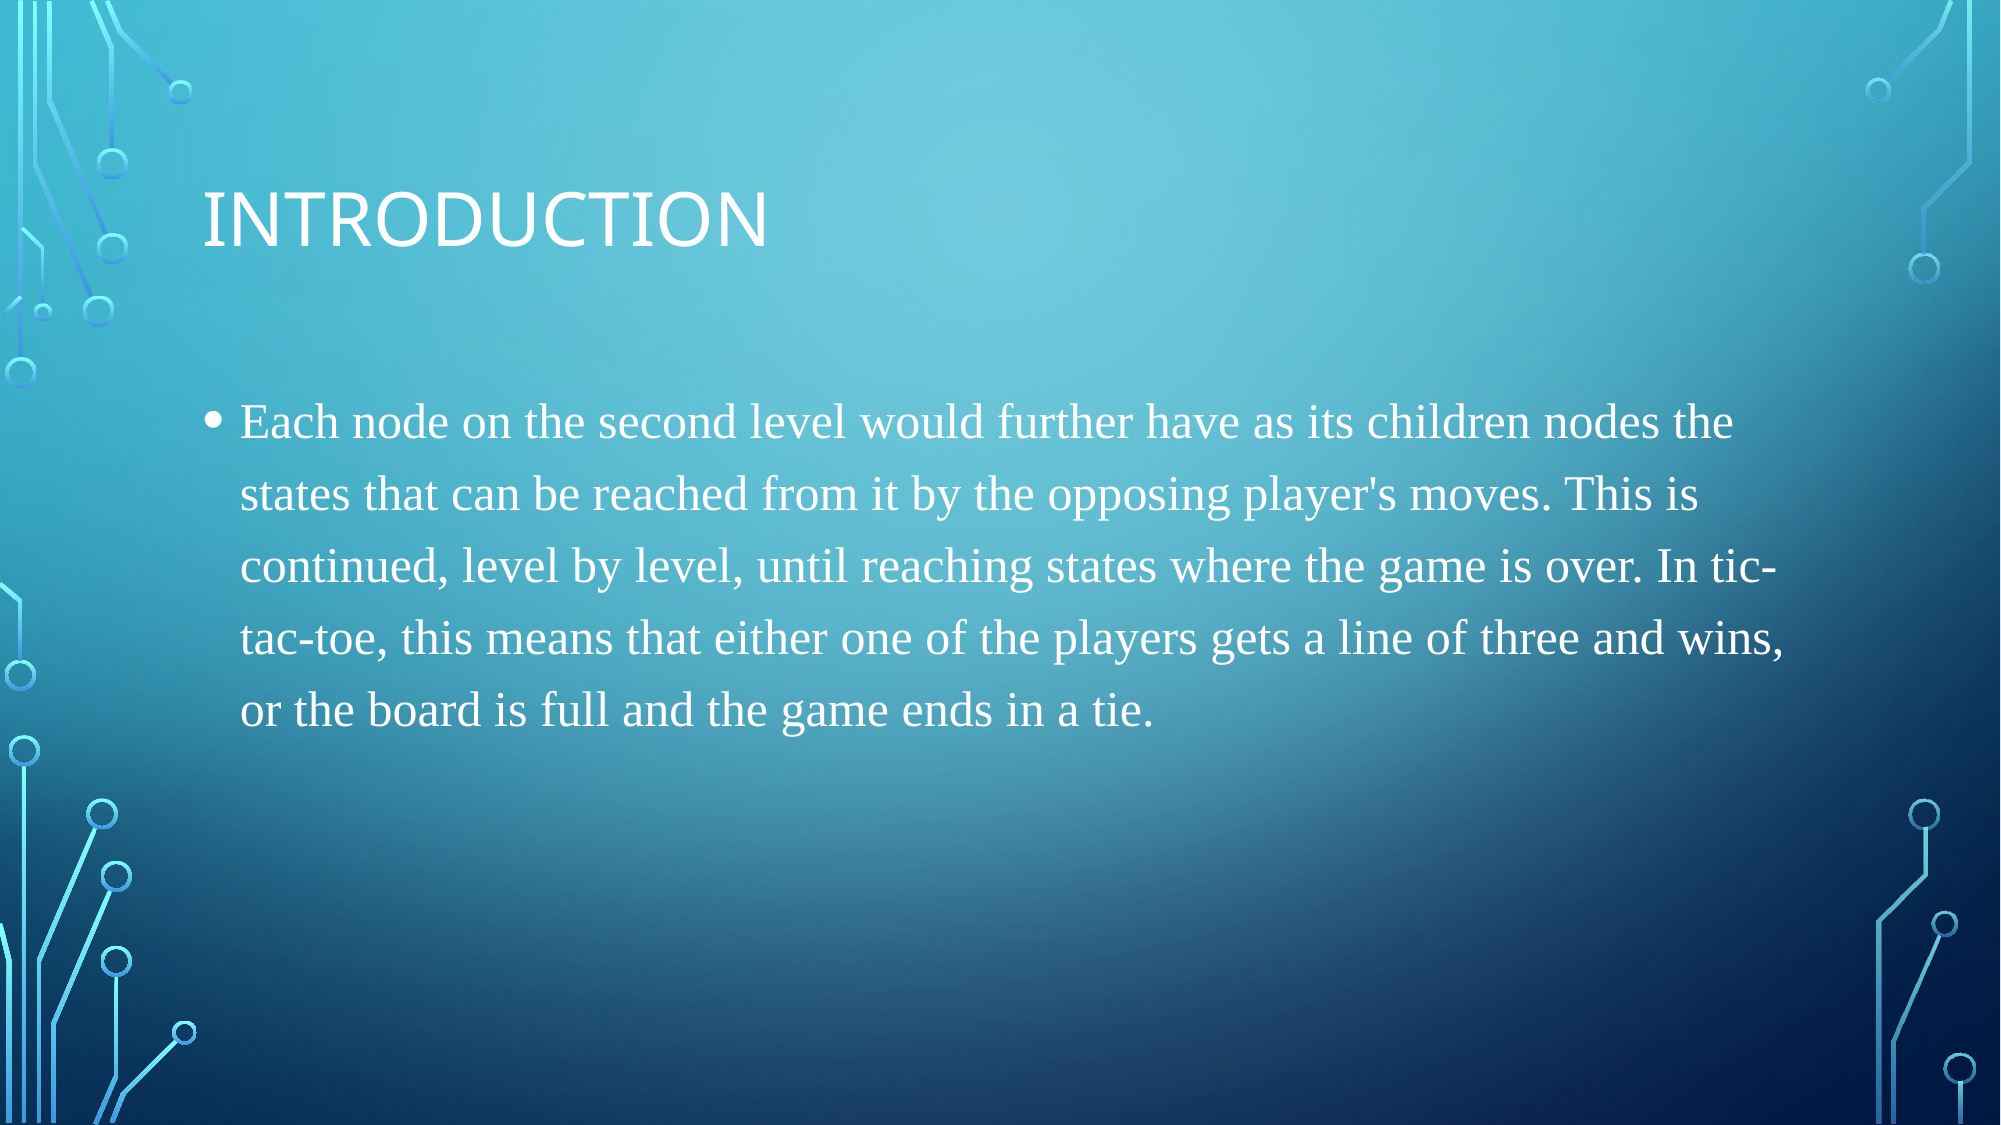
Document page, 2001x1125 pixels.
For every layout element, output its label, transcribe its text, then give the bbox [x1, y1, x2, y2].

title introduction [187, 101, 1813, 344]
list Each node on the second level would further have as its children nodes the states that can be reached from it by the opposing player's moves. This is continued, level by level, until reaching states where the game is over. In tic-tac-toe, this means that either one of the players gets a line of three and wins, or the board is full and the game ends in a tie. [187, 369, 1813, 950]
